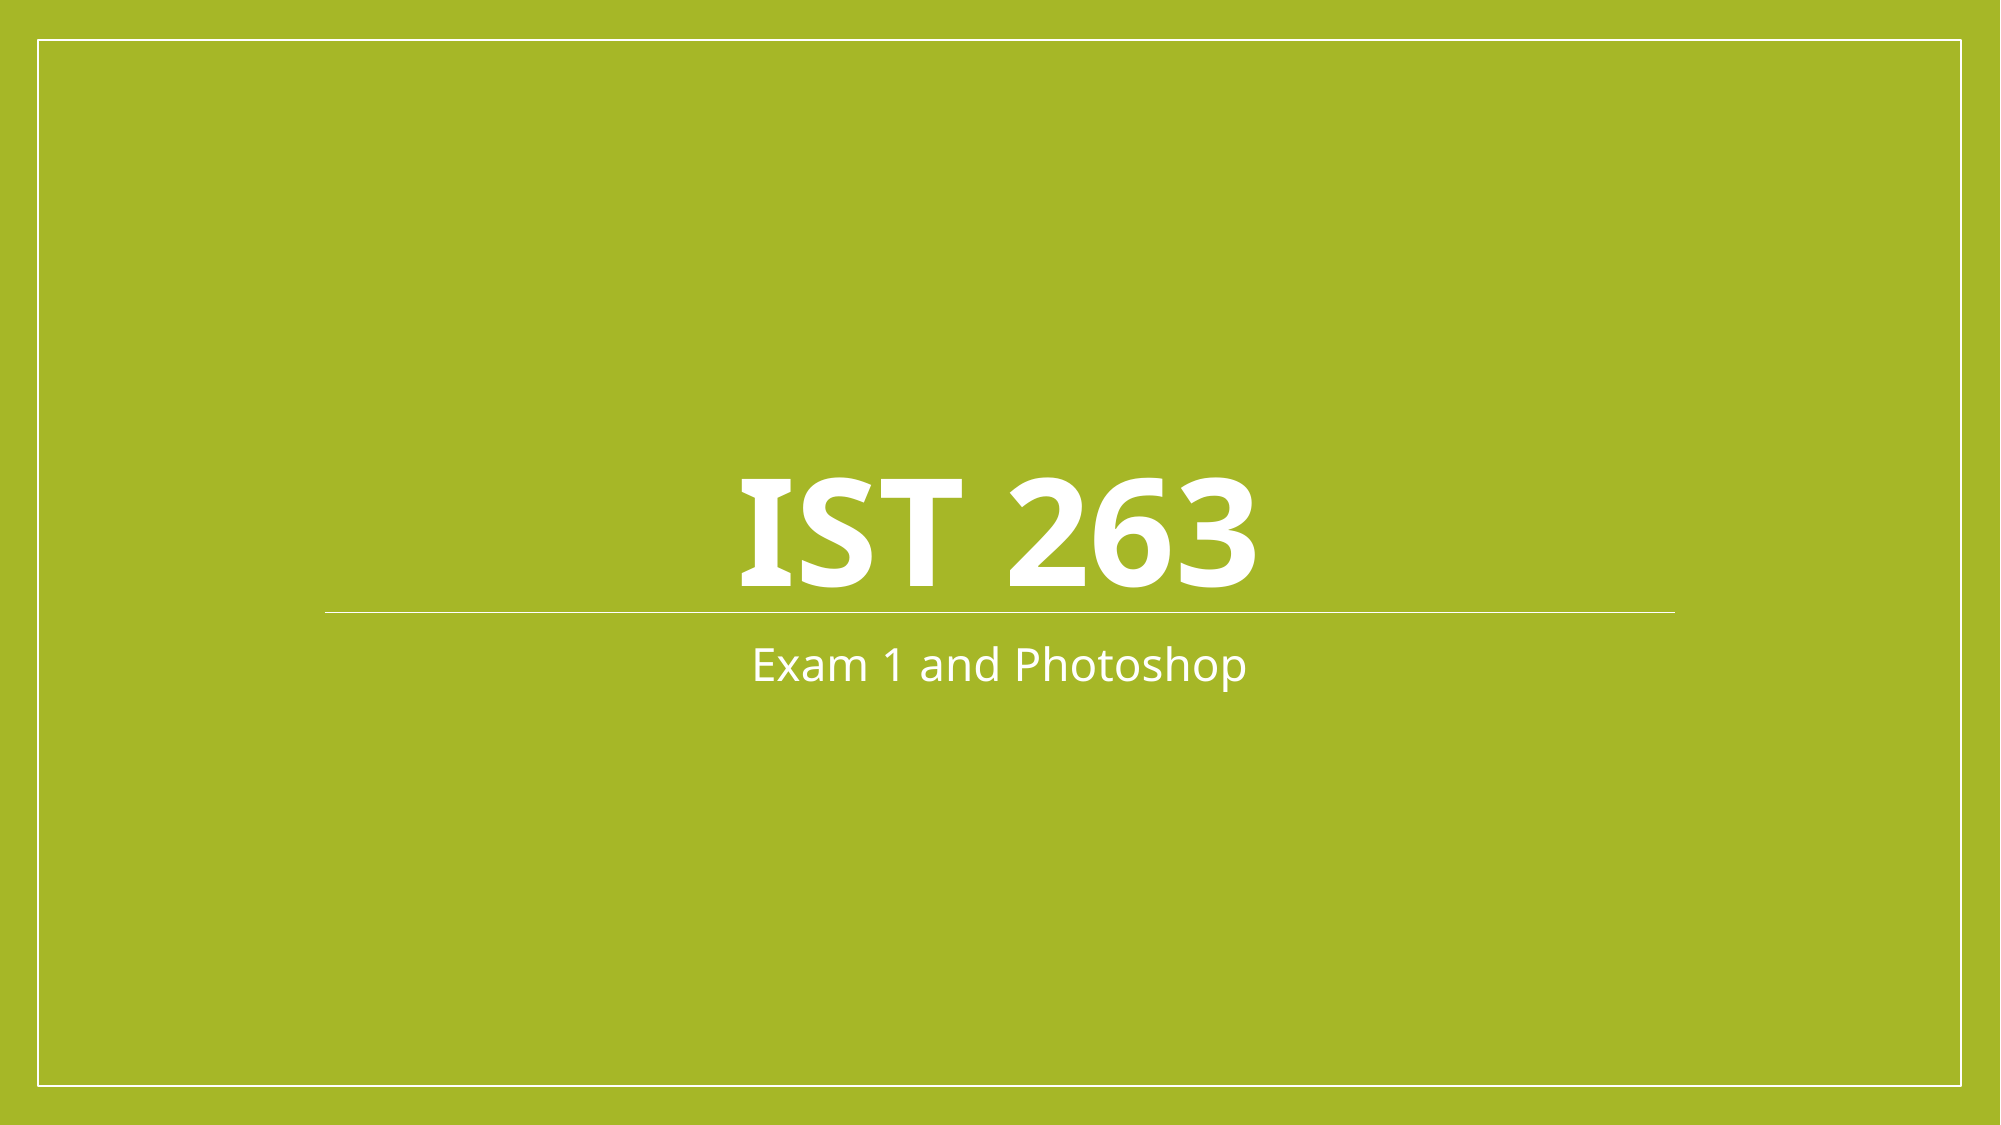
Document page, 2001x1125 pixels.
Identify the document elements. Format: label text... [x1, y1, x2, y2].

title ist 263 [182, 144, 1818, 625]
subtitle Exam 1 and Photoshop [280, 634, 1719, 863]
